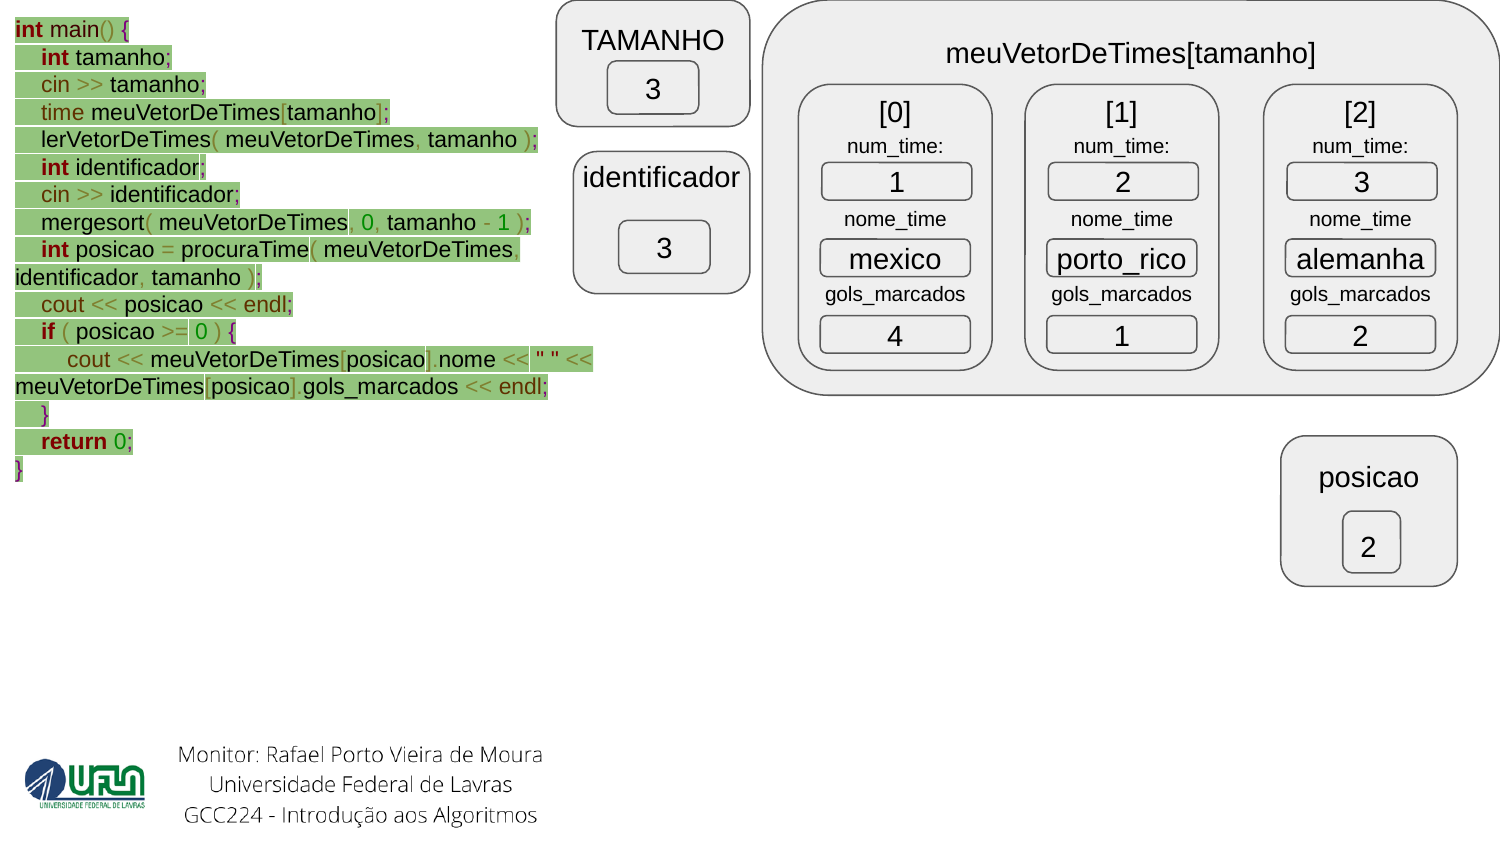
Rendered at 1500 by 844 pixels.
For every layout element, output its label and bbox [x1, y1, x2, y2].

picture [0, 0, 1500, 844]
text_box [1280, 435, 1458, 587]
text_box [0, 0, 751, 525]
text_box [762, 0, 1500, 396]
picture [1451, 0, 1500, 55]
